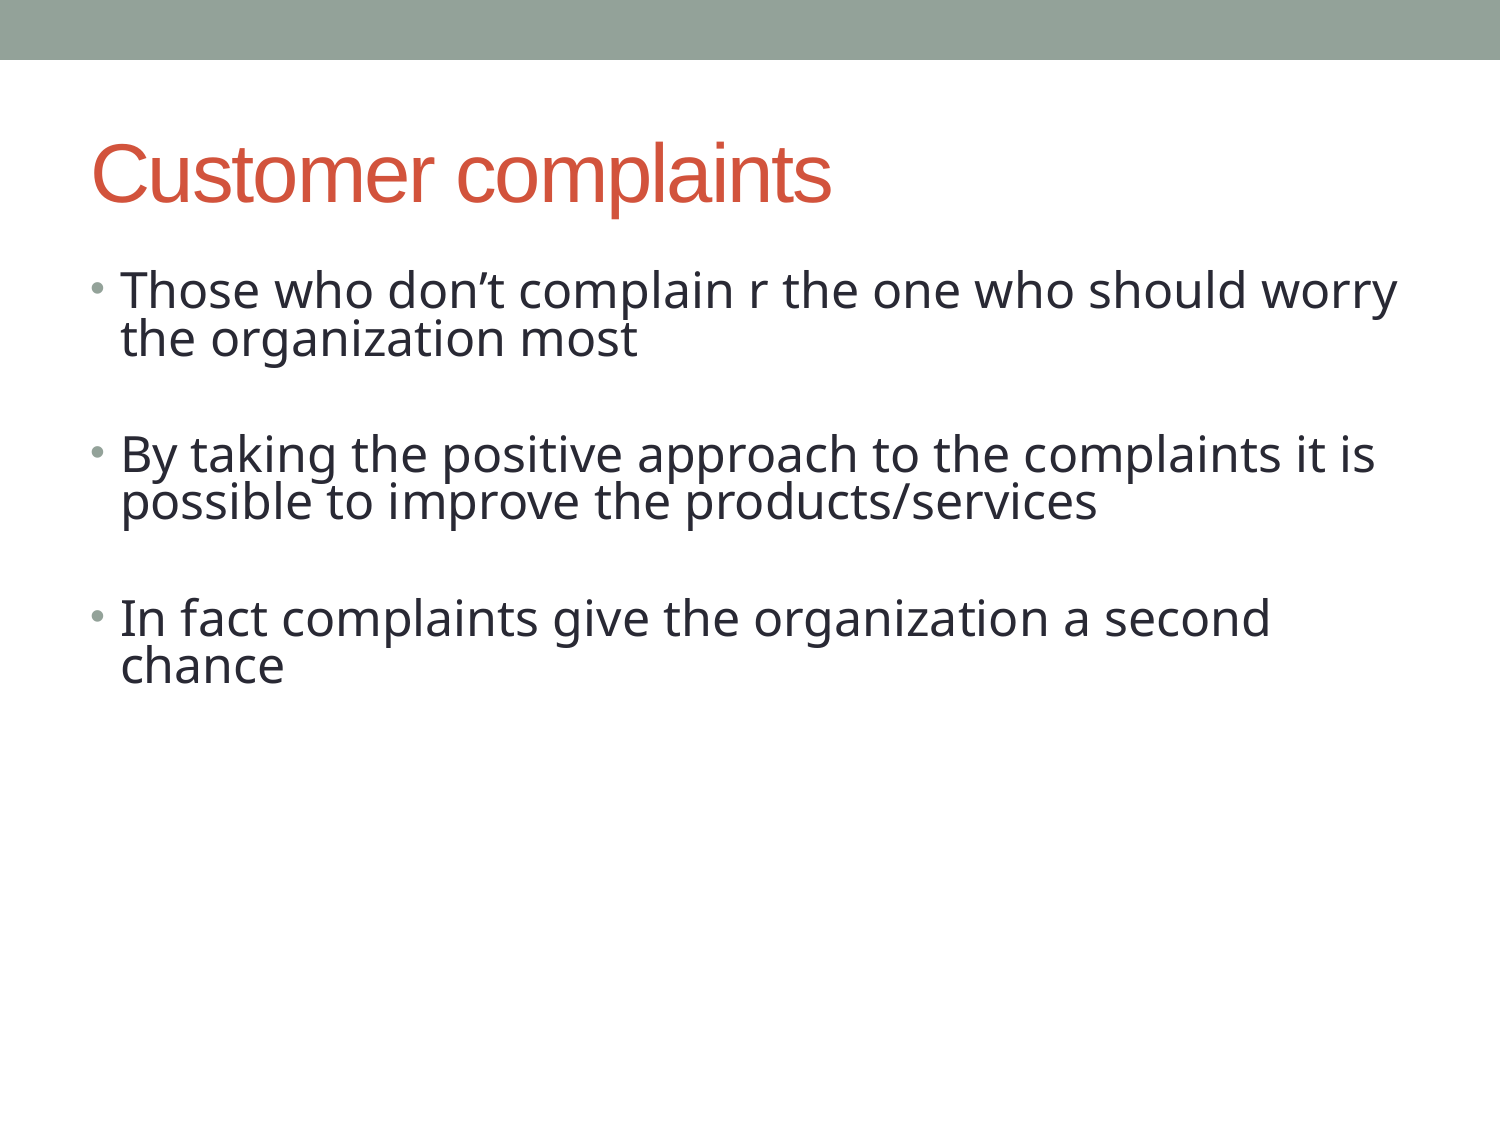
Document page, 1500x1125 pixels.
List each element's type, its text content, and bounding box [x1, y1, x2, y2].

list Those who don’t complain r the one who should worry the organization most By taking the positive approach to the complaints it is possible to improve the products/services In fact complaints give the organization a second chance [75, 262, 1425, 1063]
title Customer complaints [75, 87, 1425, 250]
